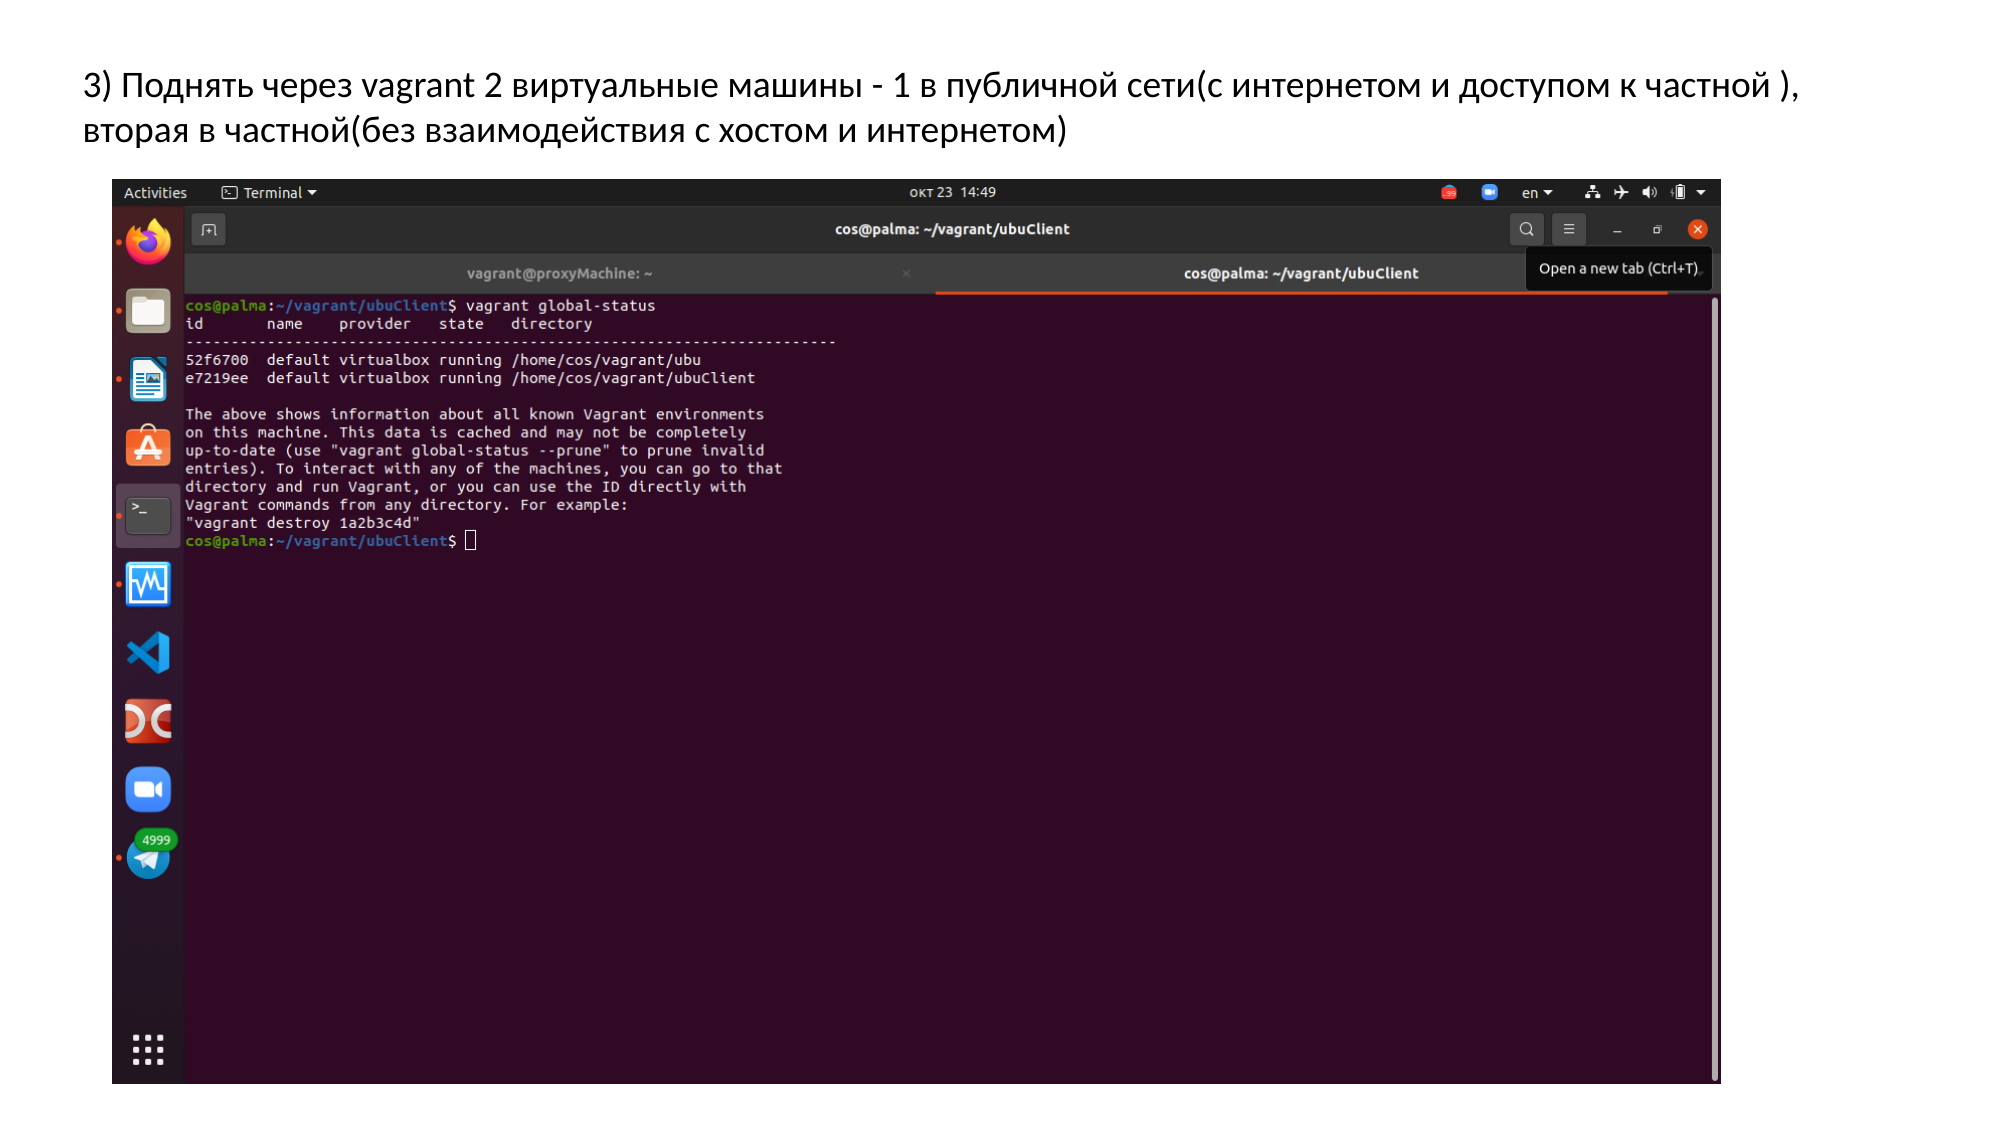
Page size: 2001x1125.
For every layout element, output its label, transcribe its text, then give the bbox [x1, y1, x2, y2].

text_box 3) Поднять через vagrant 2 виртуальные машины - 1 в публичной сети(с интернетом и доступом к частной ), вторая в частной(без взаимодействия с хостом и интернетом) [67, 52, 1895, 158]
picture [112, 179, 1721, 1084]
